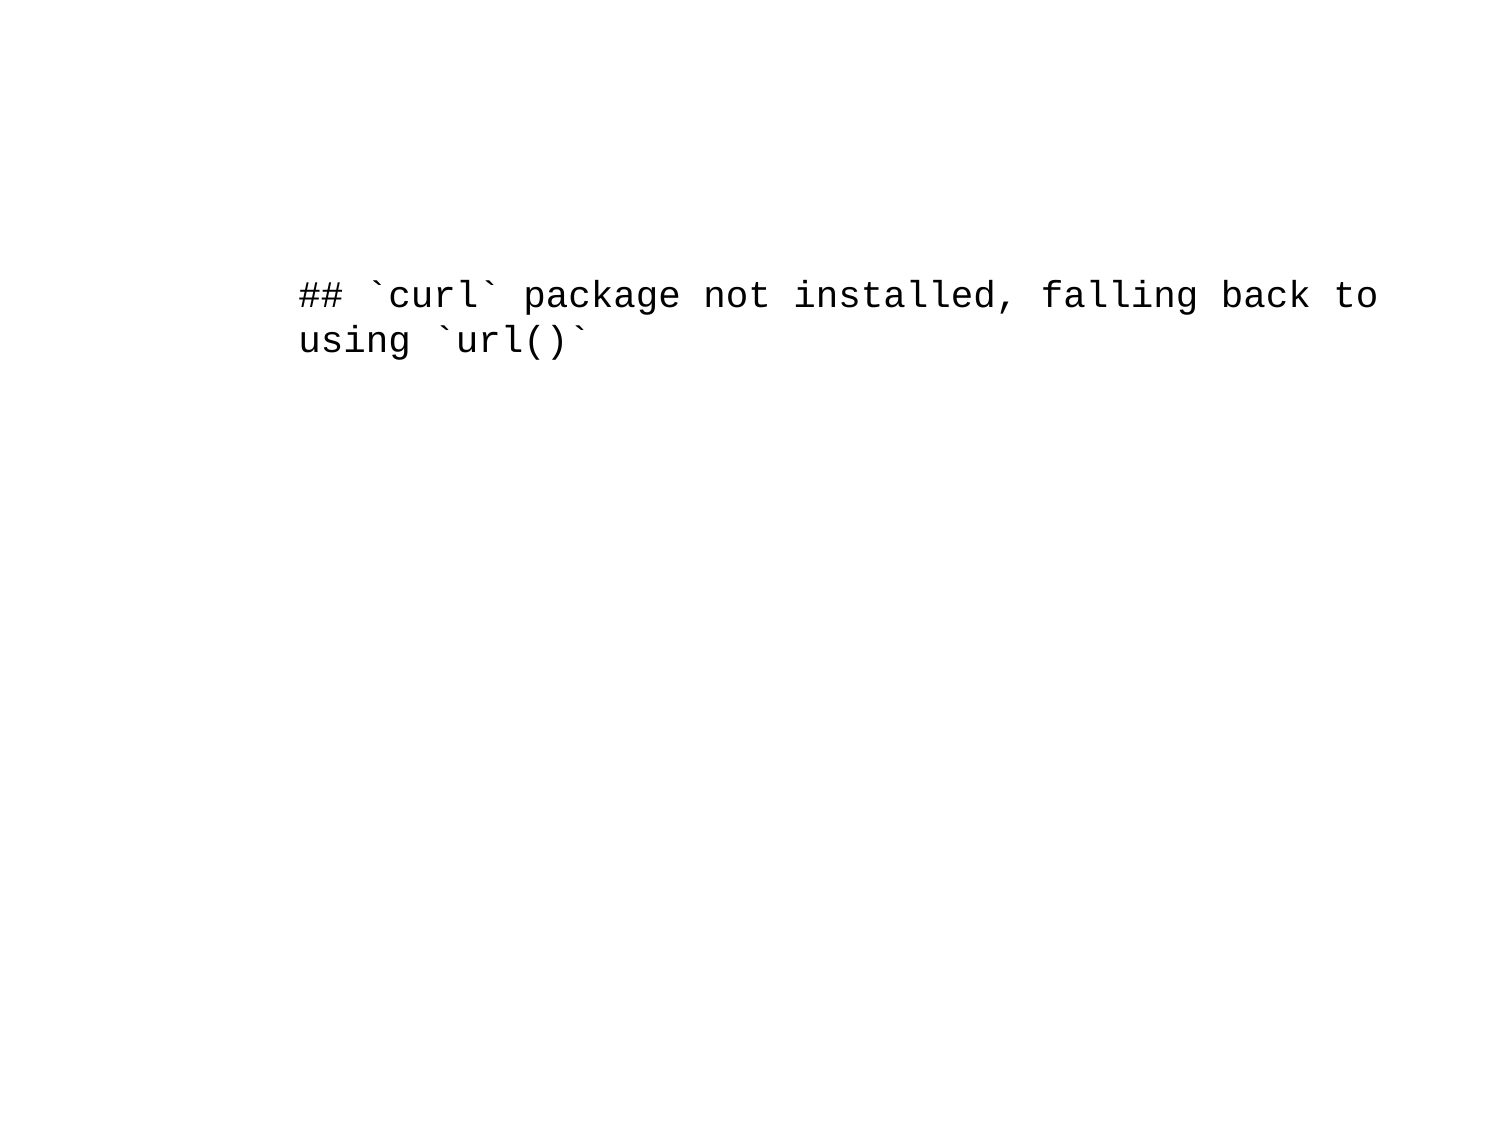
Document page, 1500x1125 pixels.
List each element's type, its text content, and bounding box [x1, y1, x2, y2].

list ## `curl` package not installed, falling back to using `url()` [75, 262, 1425, 1005]
